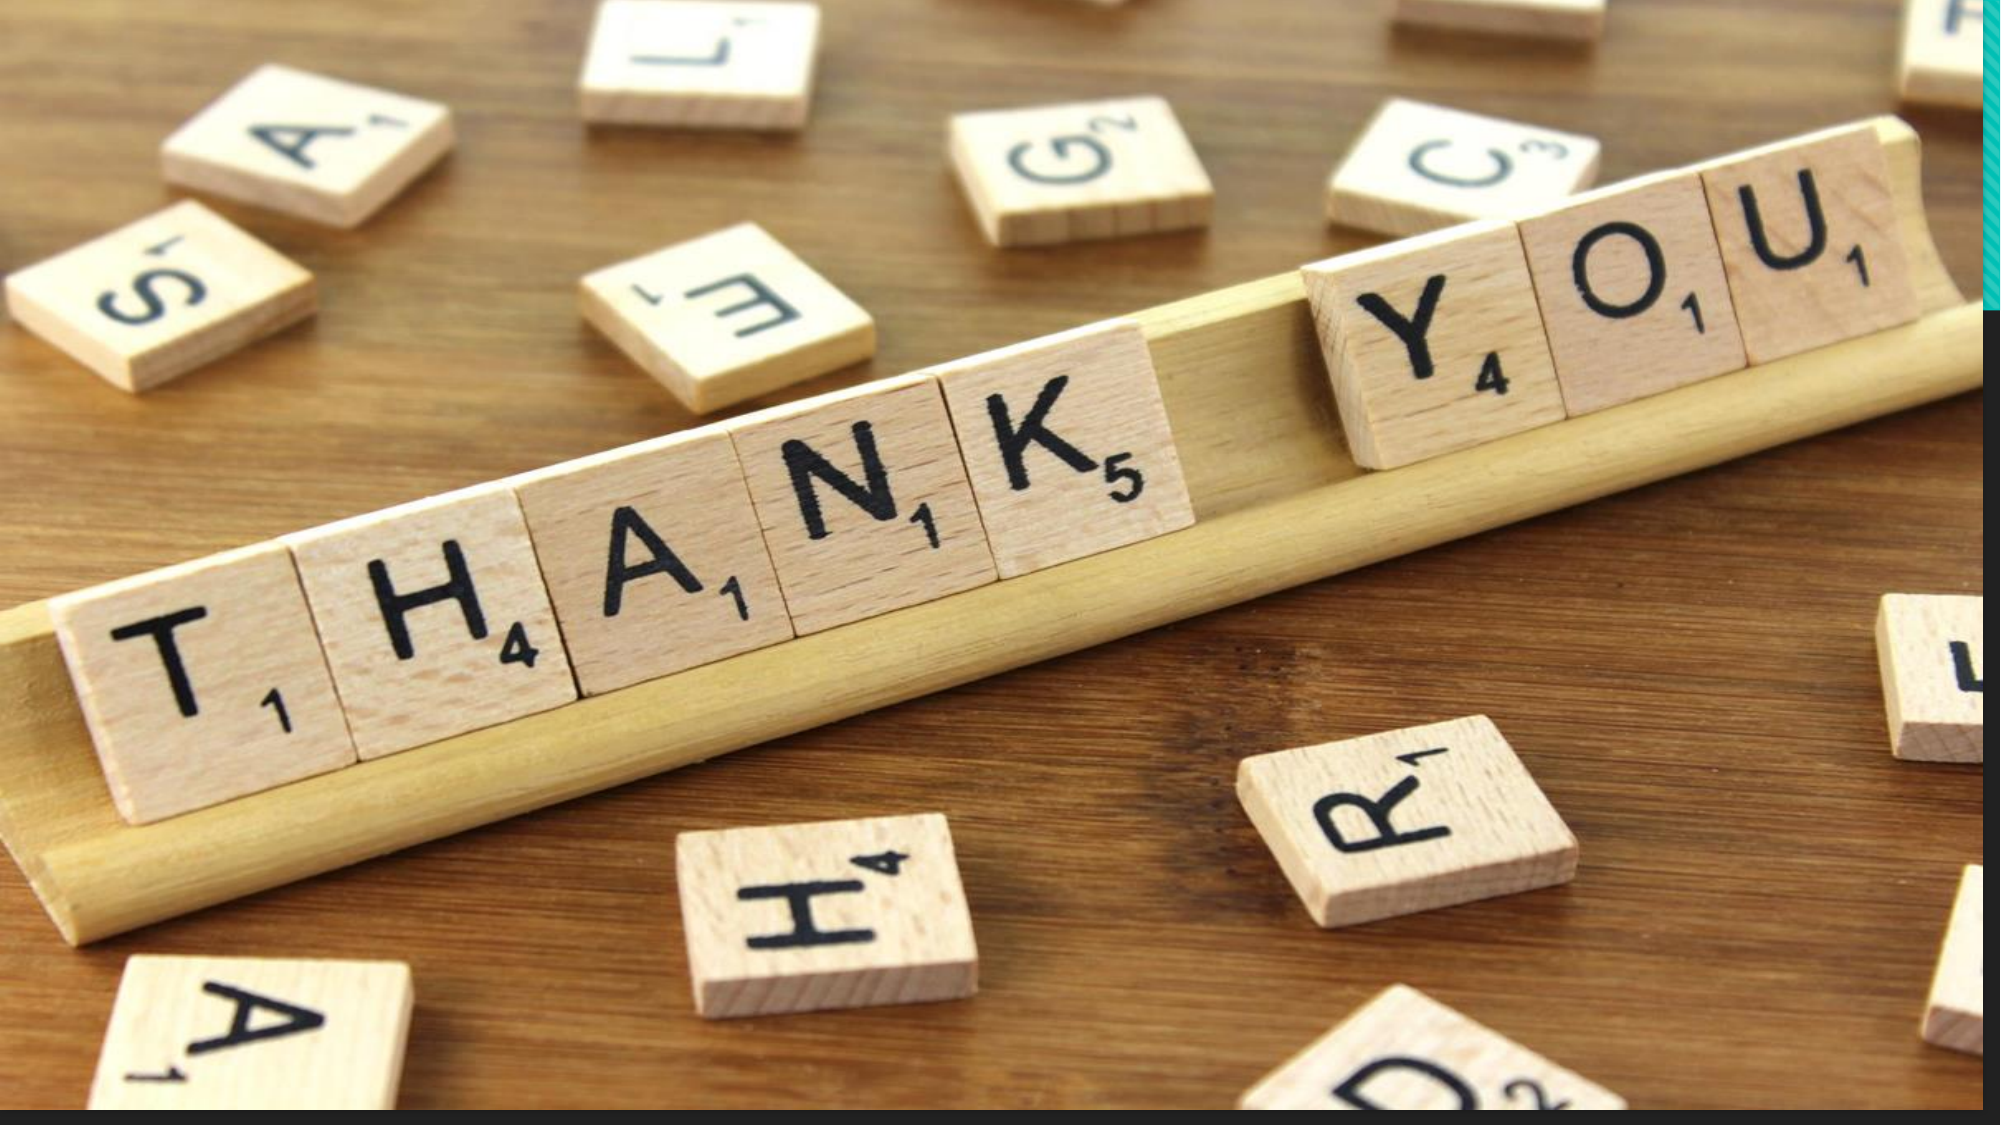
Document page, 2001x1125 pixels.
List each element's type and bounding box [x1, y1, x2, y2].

list [0, 0, 1984, 1110]
